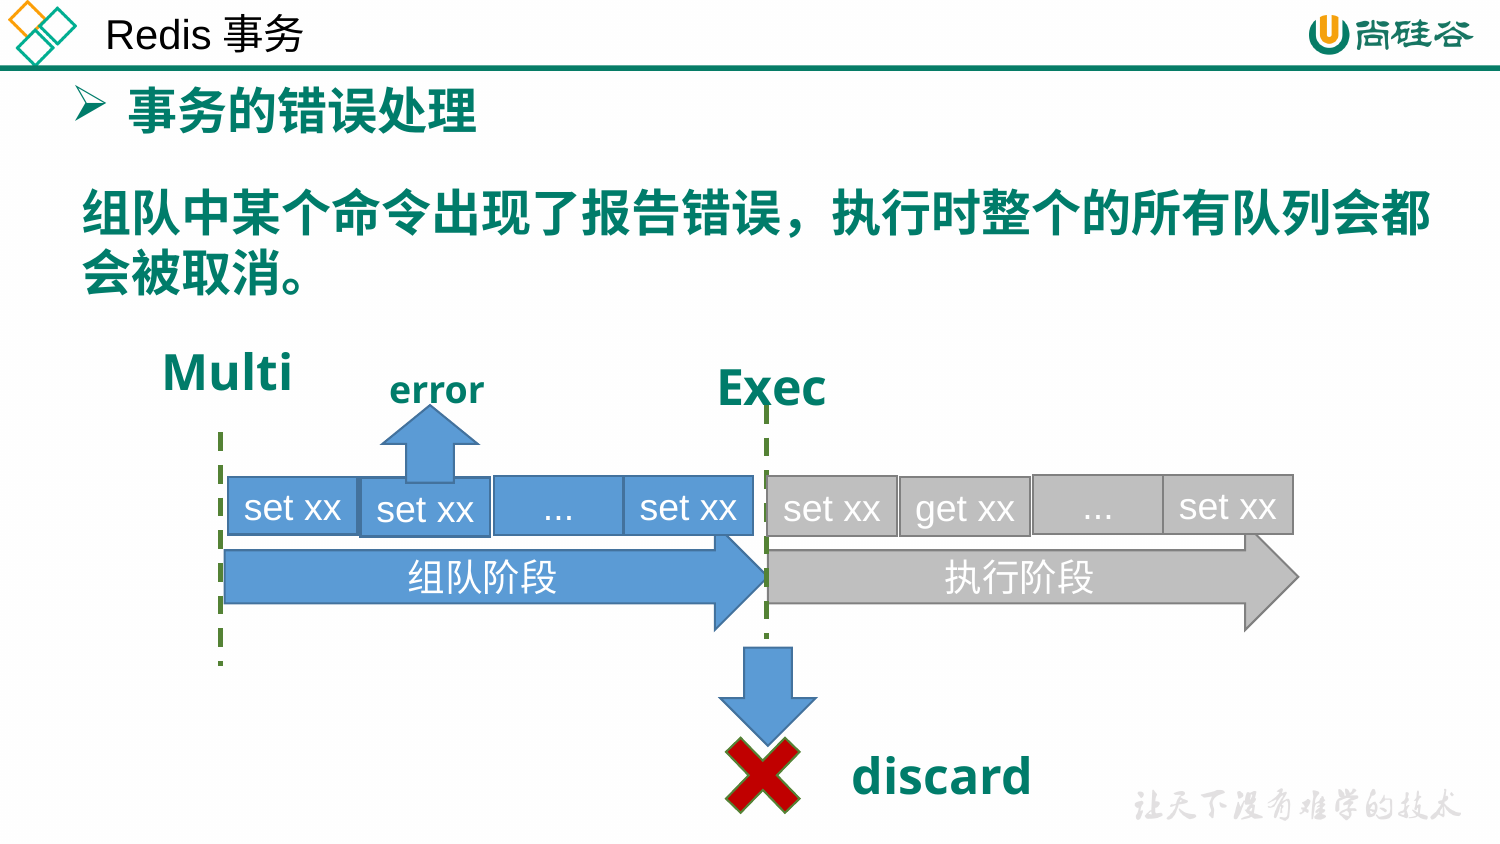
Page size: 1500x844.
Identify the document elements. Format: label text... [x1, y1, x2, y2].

text_box Exec [701, 348, 843, 424]
text_box [717, 646, 819, 748]
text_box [767, 475, 1293, 536]
text_box 组队阶段 [223, 537, 764, 633]
text_box [379, 419, 481, 476]
text_box 组队中某个命令出现了报告错误，执行时整个的所有队列会都会被取消。 [66, 173, 1471, 309]
text_box [724, 736, 802, 815]
text_box Multi [146, 333, 309, 409]
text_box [227, 476, 754, 537]
text_box 事务的错误处理 [56, 72, 493, 148]
text_box discard [836, 737, 1048, 813]
picture [0, 0, 1500, 844]
text_box 执行阶段 [767, 536, 1300, 633]
text_box error [374, 358, 500, 419]
text_box Redis事务 [90, 0, 321, 65]
